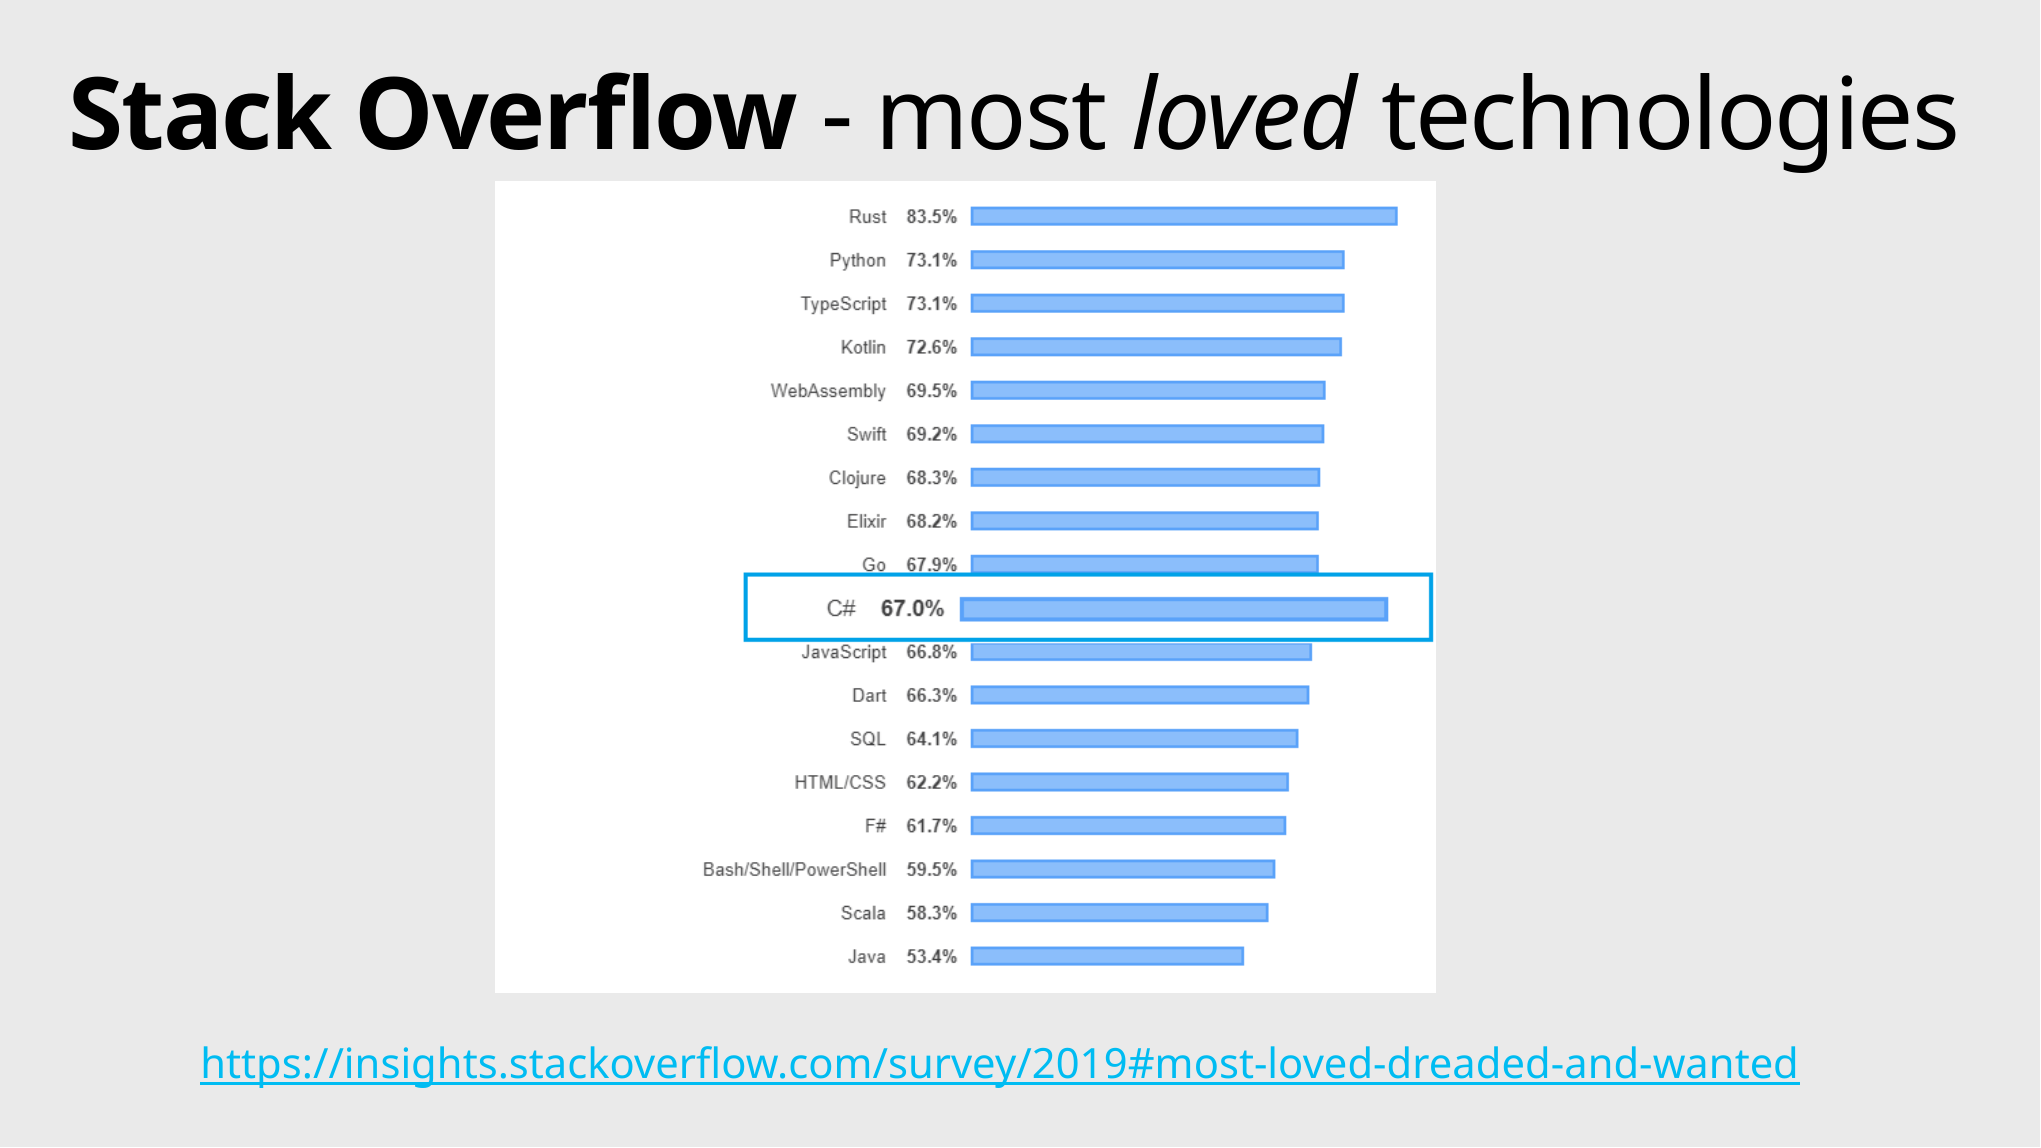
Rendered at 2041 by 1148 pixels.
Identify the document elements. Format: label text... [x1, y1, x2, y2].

picture [494, 180, 1436, 993]
text_box https://insights.stackoverflow.com/survey/2019#most-loved-dreaded-and-wanted [44, 1022, 1956, 1105]
title Stack Overflow - most loved technologies [45, 48, 1996, 199]
